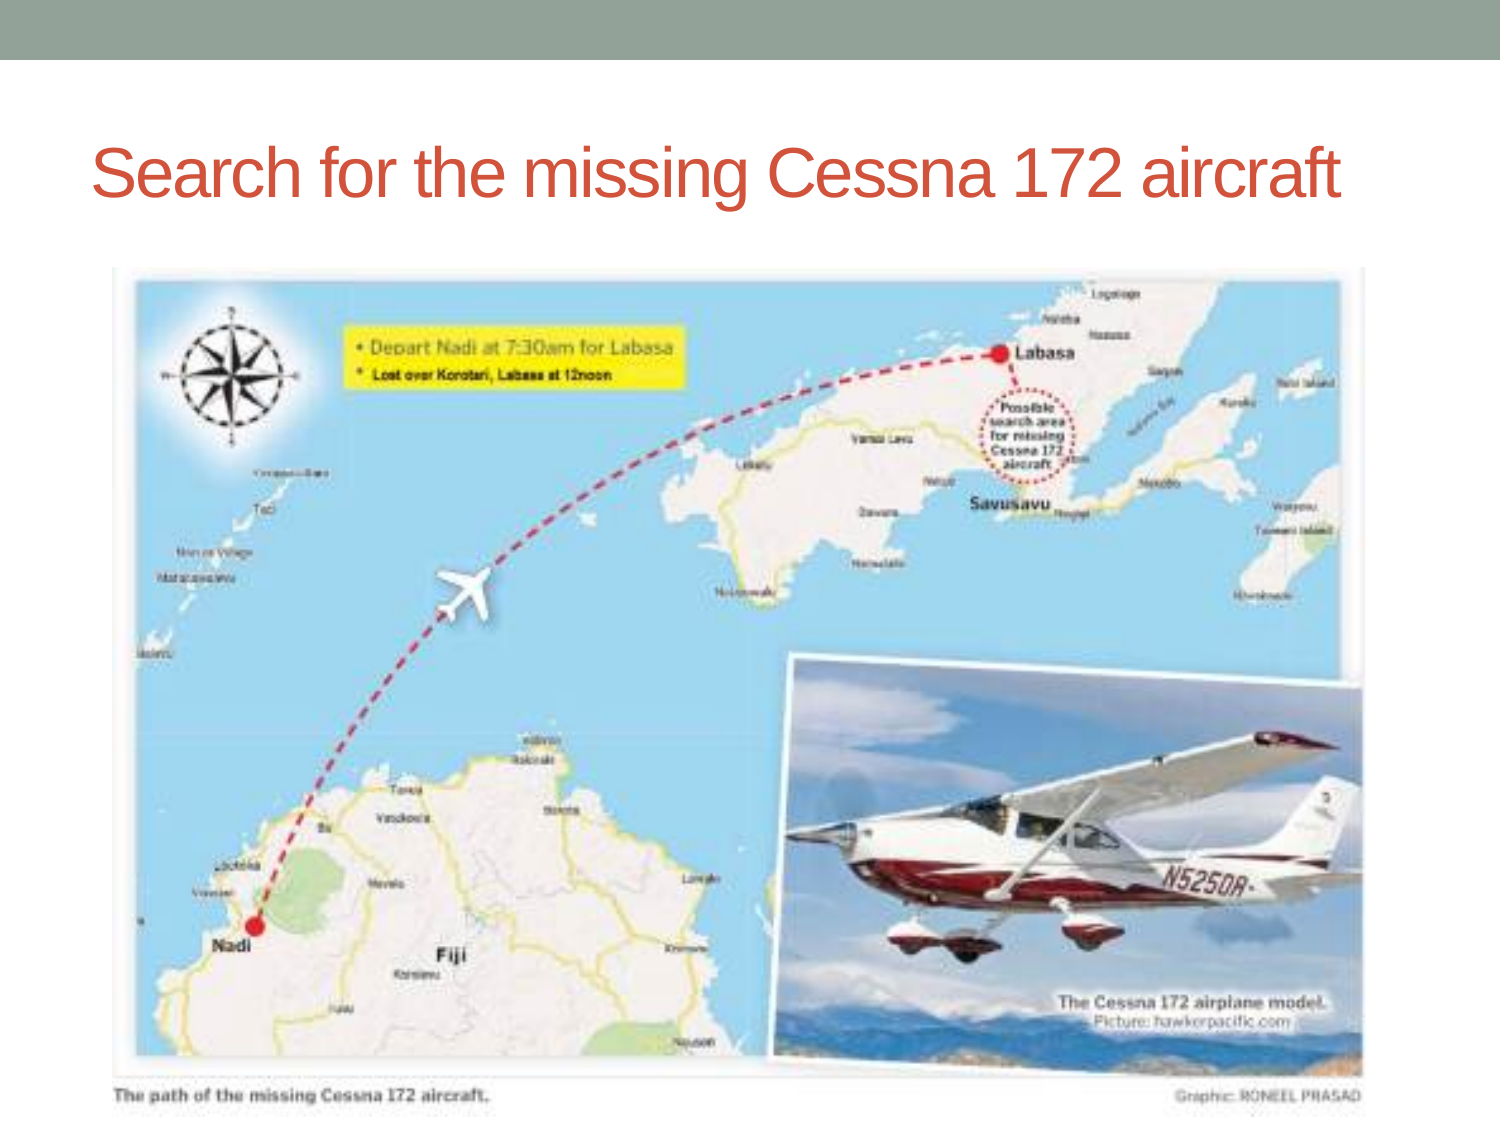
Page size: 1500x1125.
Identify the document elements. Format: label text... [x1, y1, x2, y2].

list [111, 266, 1377, 1117]
title Search for the missing Cessna 172 aircraft [75, 87, 1425, 250]
